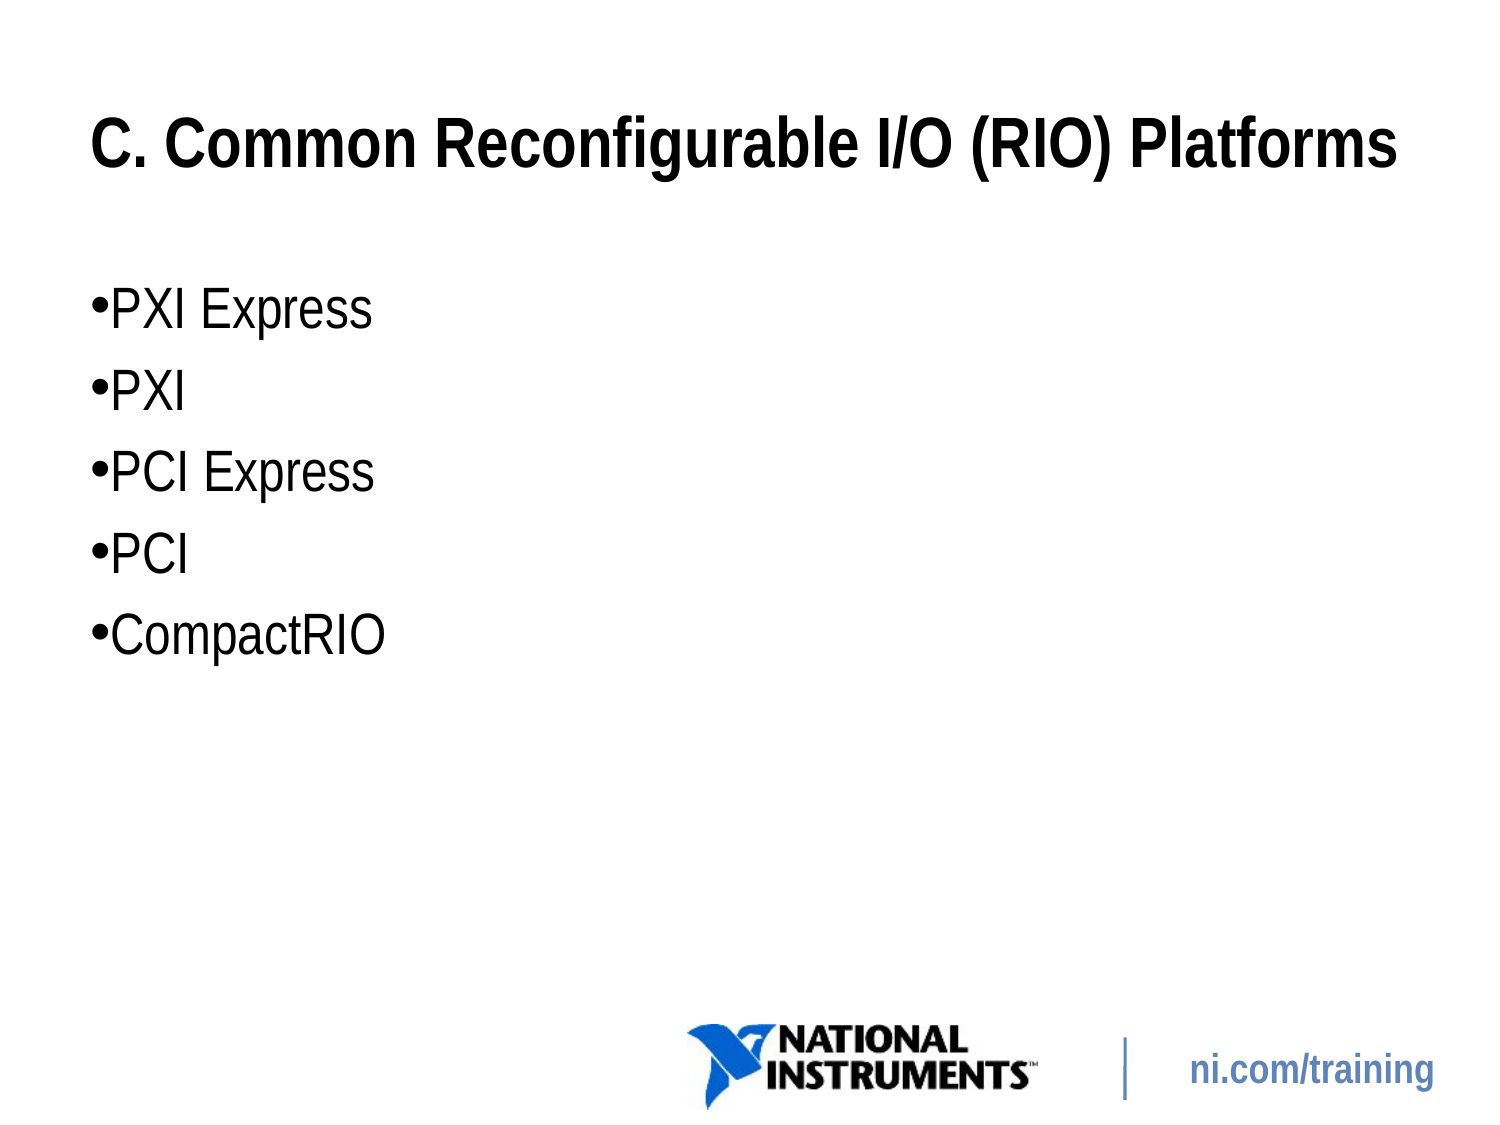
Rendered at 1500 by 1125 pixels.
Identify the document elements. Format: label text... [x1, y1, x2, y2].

title C. Common Reconfigurable I/O (RIO) Platforms [75, 45, 1425, 233]
list PXI Express PXI PCI Express PCI CompactRIO [75, 262, 1425, 975]
picture [687, 1024, 1038, 1110]
